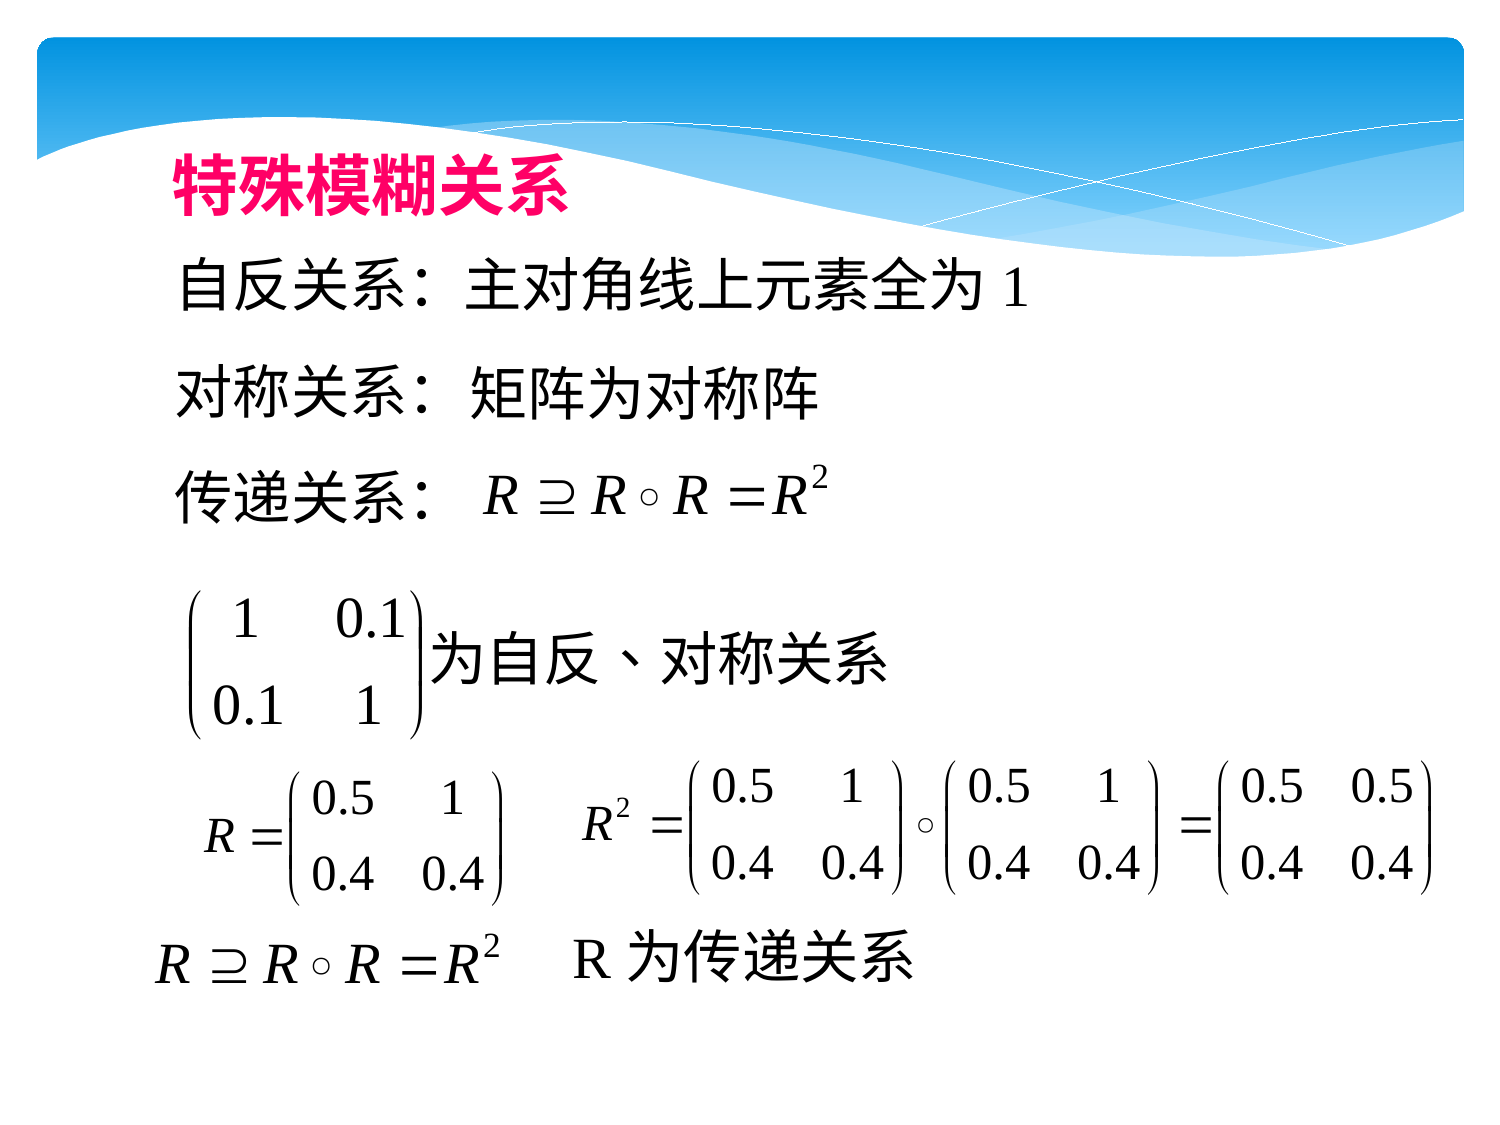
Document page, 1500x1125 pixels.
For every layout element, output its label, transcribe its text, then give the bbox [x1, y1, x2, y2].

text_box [182, 585, 894, 745]
text_box 主对角线上元素全为1 [448, 241, 1046, 326]
text_box 对称关系： [159, 347, 481, 433]
text_box R为传递关系 [543, 912, 932, 998]
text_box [478, 455, 833, 528]
text_box 传递关系： [159, 453, 481, 539]
text_box 特殊模糊关系 [77, 136, 587, 232]
text_box 自反关系： [159, 241, 448, 326]
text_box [194, 762, 517, 916]
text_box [572, 751, 1449, 904]
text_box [149, 924, 505, 996]
text_box 矩阵为对称阵 [455, 350, 835, 435]
